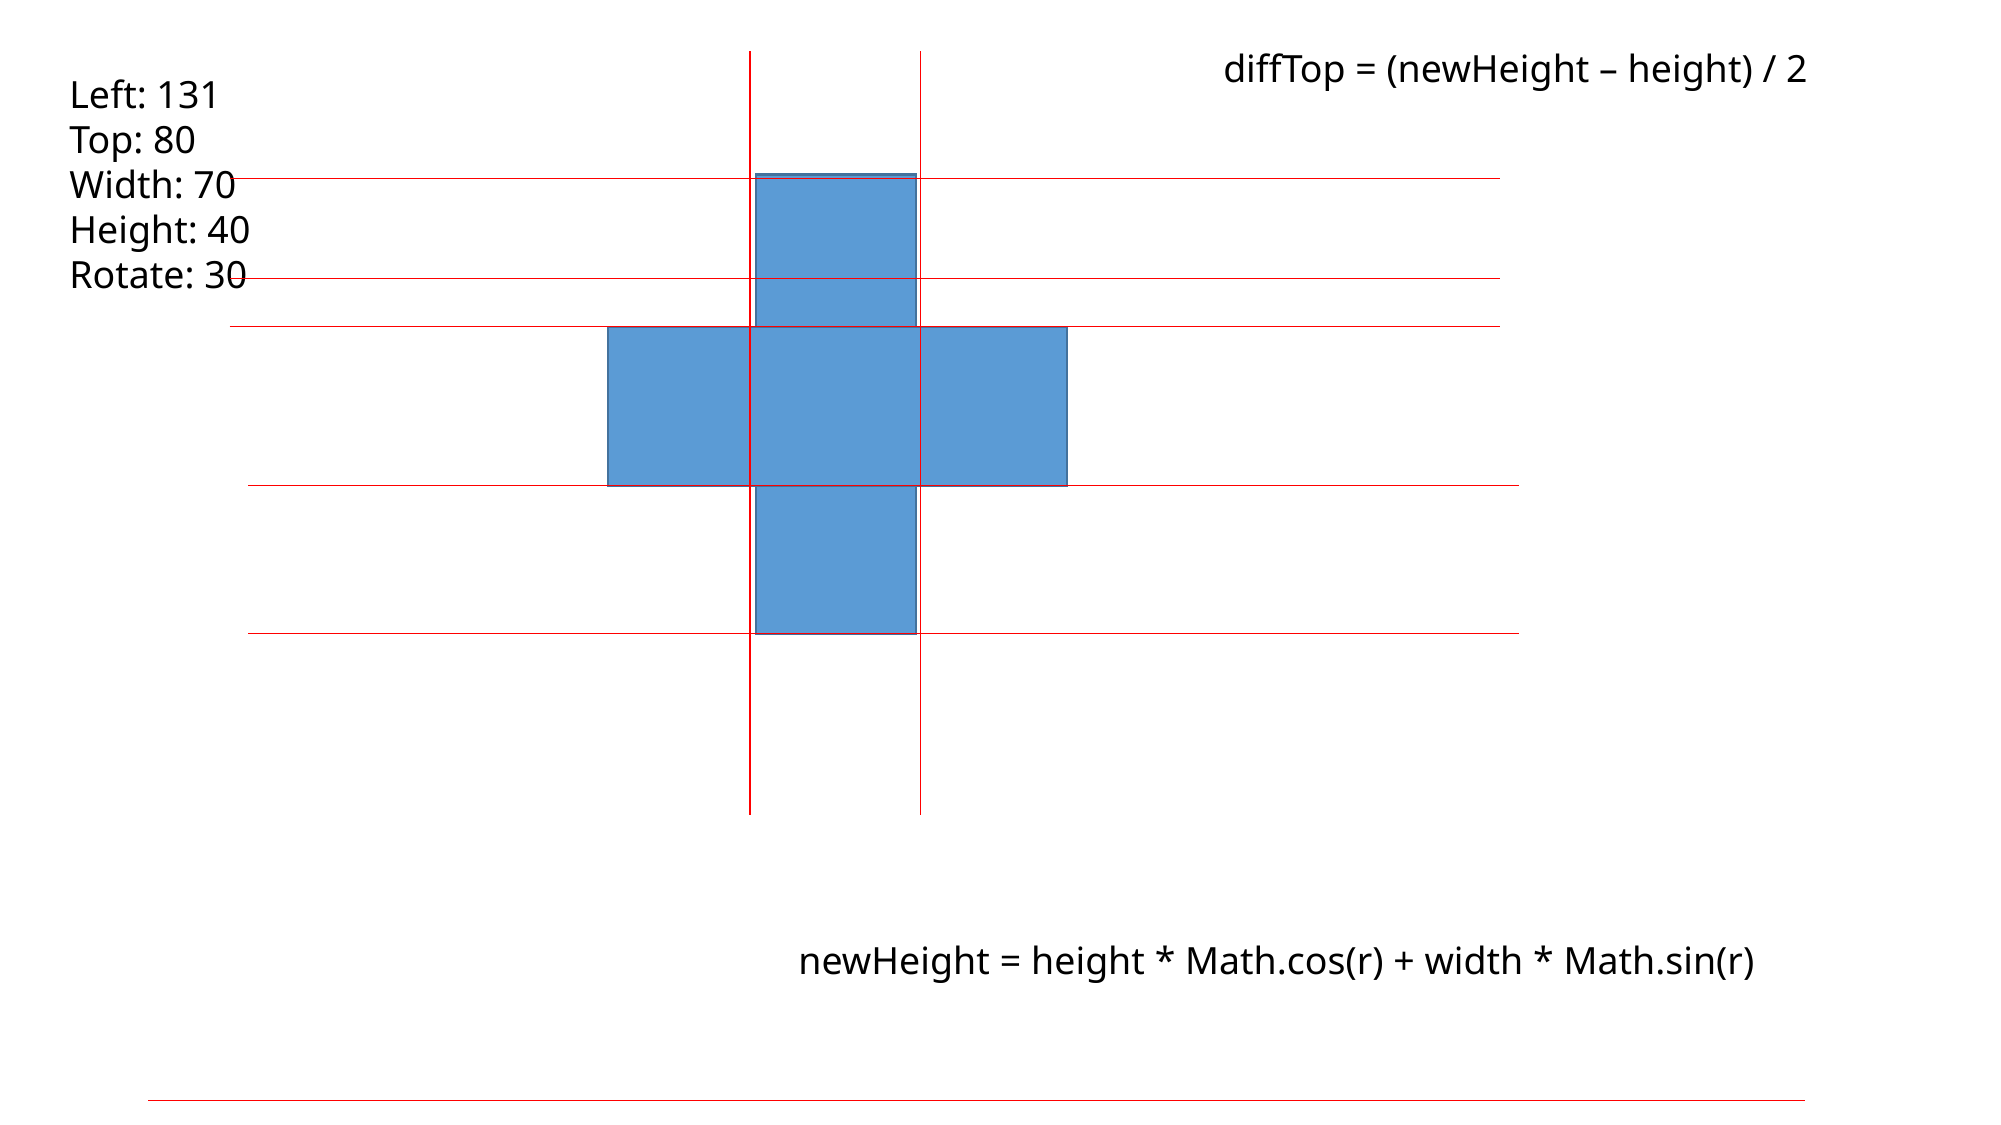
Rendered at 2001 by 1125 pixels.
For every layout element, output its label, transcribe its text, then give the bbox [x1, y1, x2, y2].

text_box Left: 131 Top: 80 Width: 70 Height: 40 Rotate: 30 [54, 64, 302, 304]
text_box [755, 279, 917, 326]
text_box newHeight = height * Math.cos(r) + width * Math.sin(r) [783, 929, 1964, 1035]
text_box [755, 173, 917, 178]
text_box [755, 487, 917, 633]
text_box [607, 327, 749, 485]
text_box [751, 327, 920, 485]
text_box [755, 179, 917, 278]
text_box diffTop = (newHeight – height) / 2 [1208, 37, 1982, 98]
text_box [921, 327, 1068, 485]
